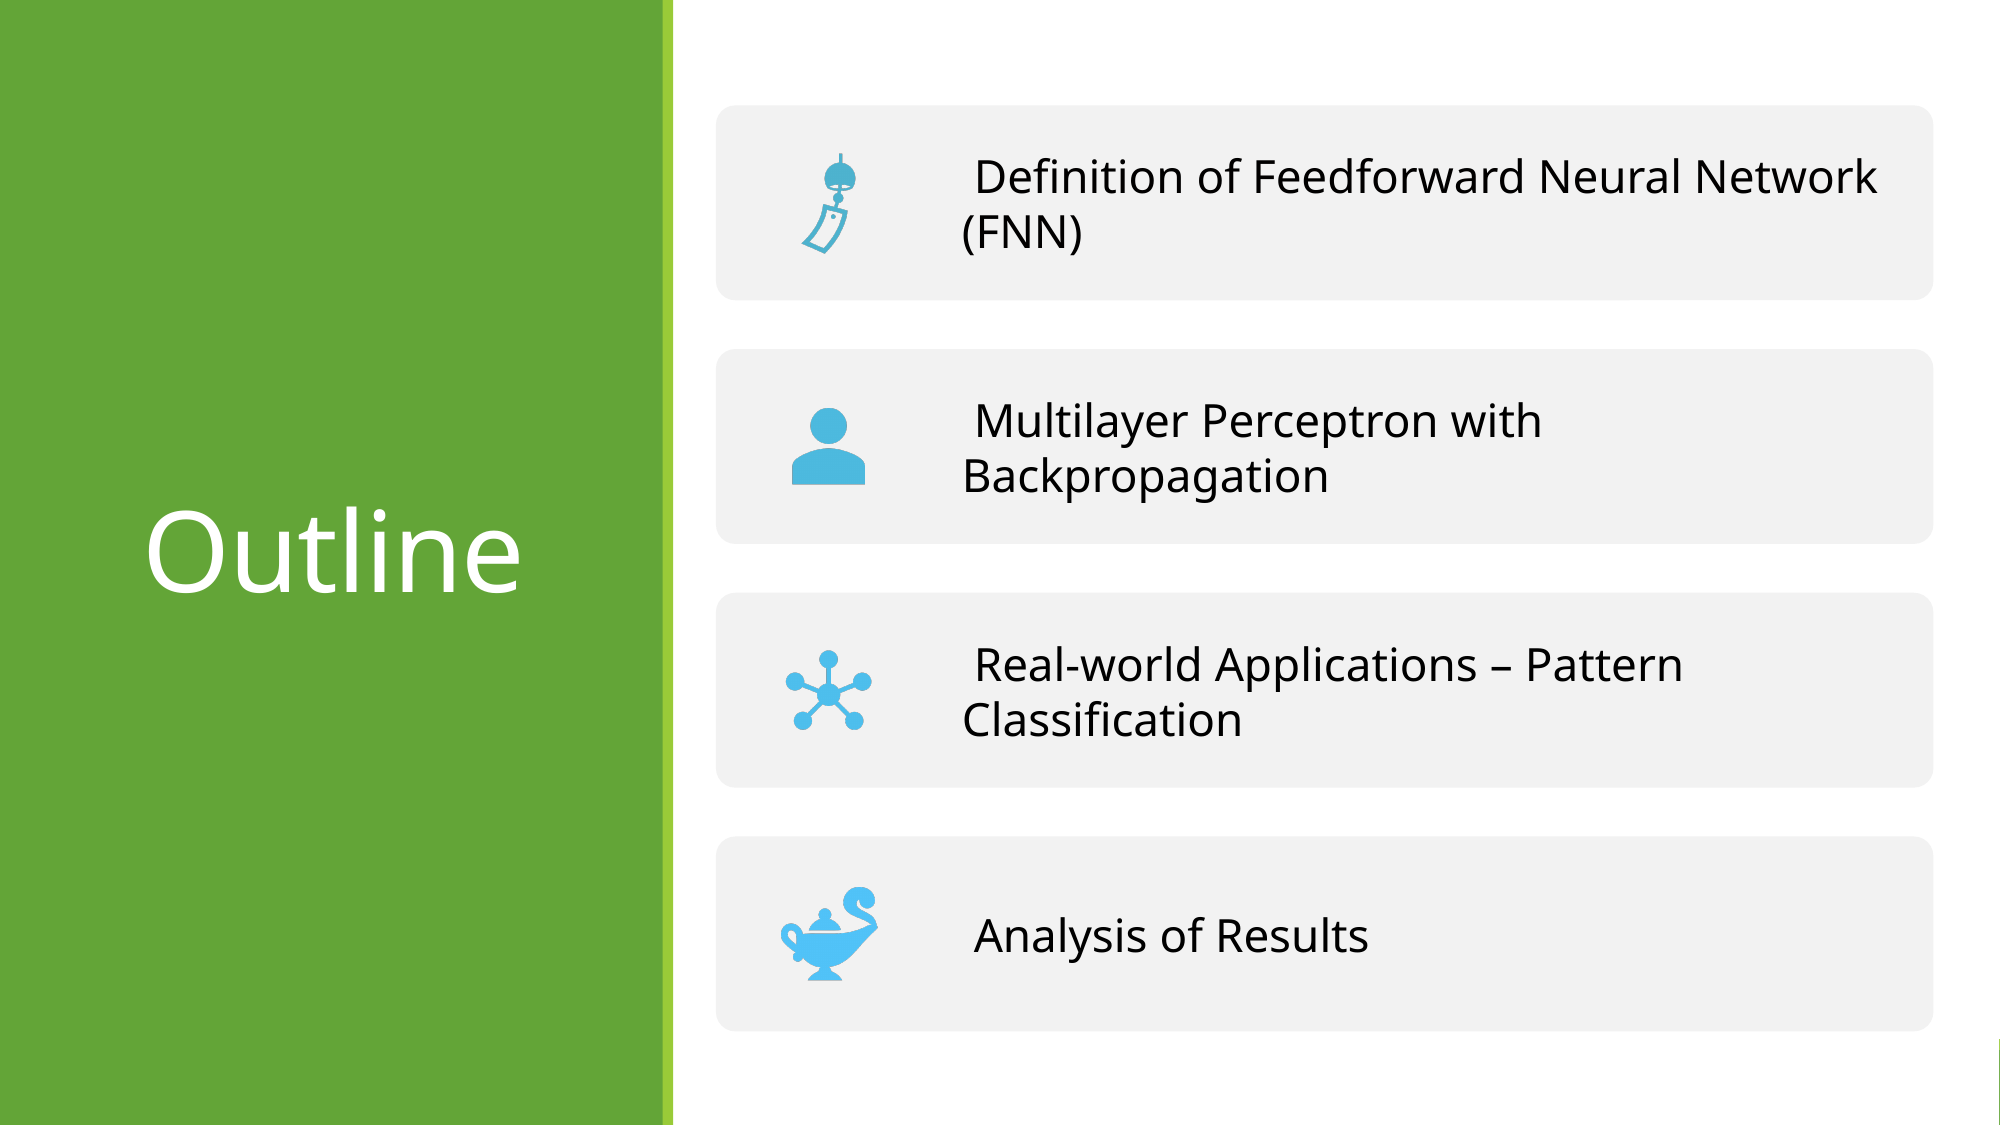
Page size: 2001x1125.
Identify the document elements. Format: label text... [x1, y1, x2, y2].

title Outline [80, 84, 587, 1032]
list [715, 104, 1934, 1033]
text_box [674, 0, 2000, 1125]
text_box [0, 0, 661, 1125]
text_box [661, 0, 674, 1125]
